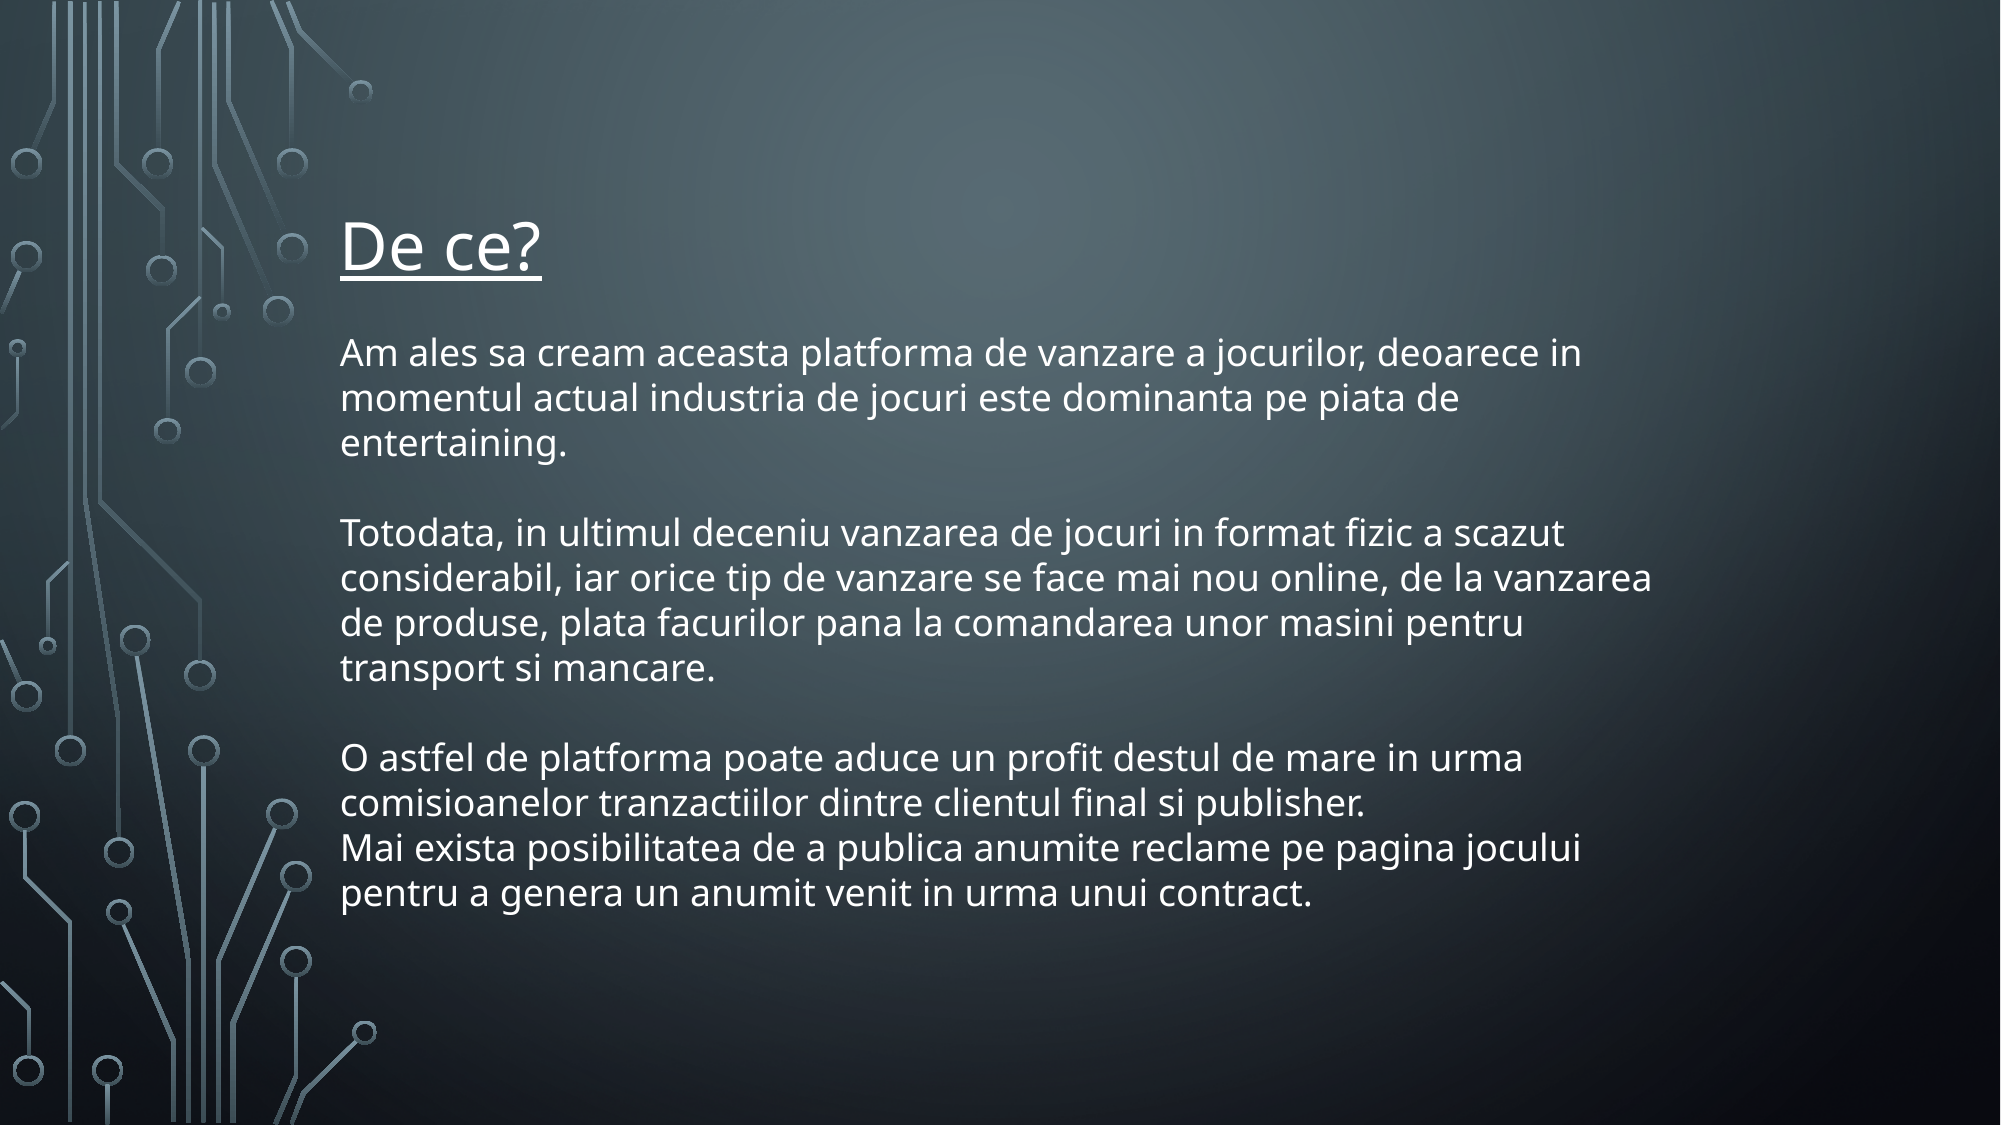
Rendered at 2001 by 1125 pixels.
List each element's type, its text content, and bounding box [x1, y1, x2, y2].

text_box De ce? Am ales sa cream aceasta platforma de vanzare a jocurilor, deoarece in momentul actual industria de jocuri este dominanta pe piata de entertaining. Totodata, in ultimul deceniu vanzarea de jocuri in format fizic a scazut considerabil, iar orice tip de vanzare se face mai nou online, de la vanzarea de produse, plata facurilor pana la comandarea unor masini pentru transport si mancare. O astfel de platforma poate aduce un profit destul de mare in urma comisioanelor tranzactiilor dintre clientul final si publisher. Mai exista posibilitatea de a publica anumite reclame pe pagina jocului pentru a genera un anumit venit in urma unui contract. [324, 196, 1713, 1125]
